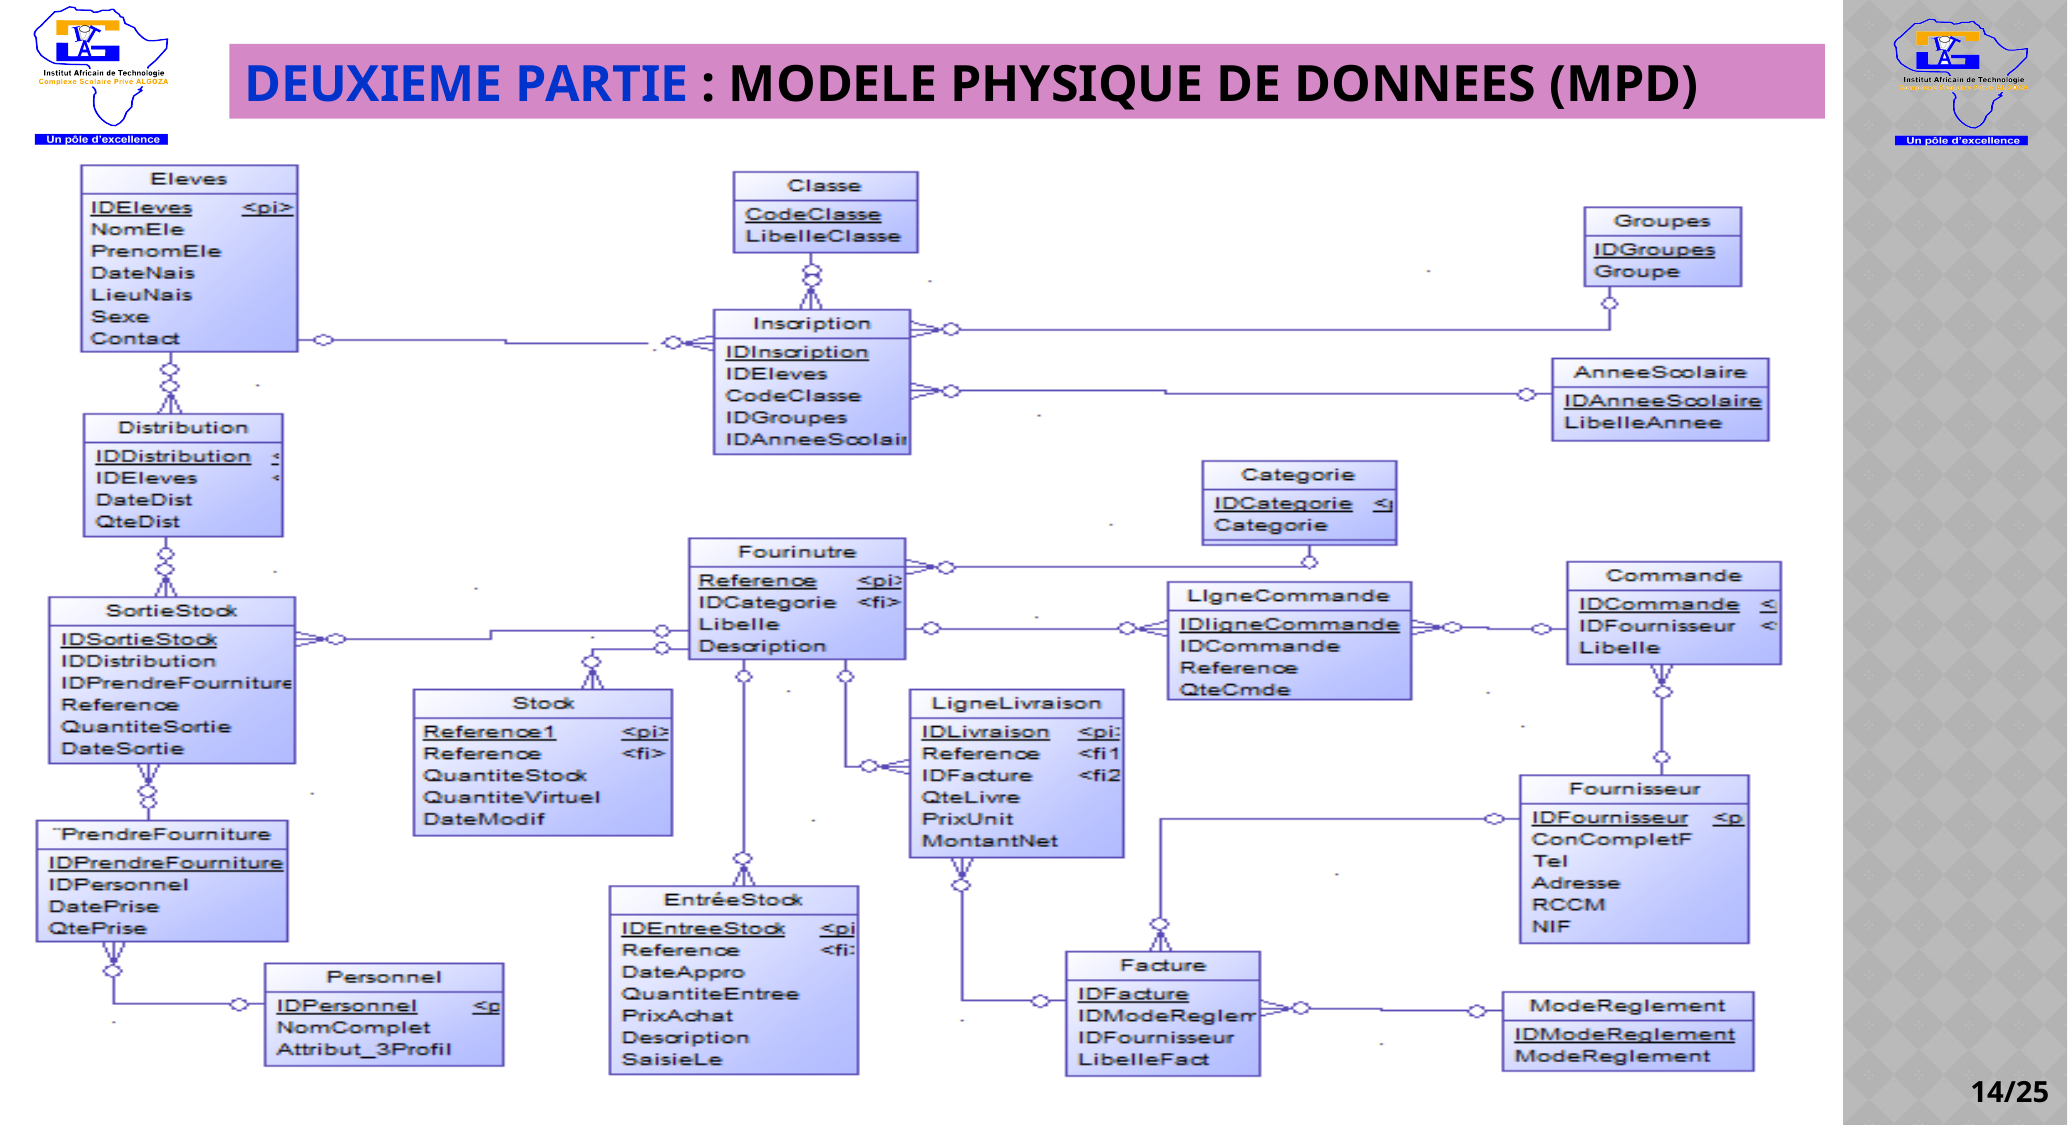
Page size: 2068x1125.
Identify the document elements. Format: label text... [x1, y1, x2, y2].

picture [29, 0, 1826, 1095]
text_box DEUXIEME PARTIE : MODELE PHYSIQUE DE DONNEES (MPD) [229, 43, 1825, 119]
slide_number 14/25 [1916, 1075, 2050, 1113]
picture [1891, 10, 2032, 154]
